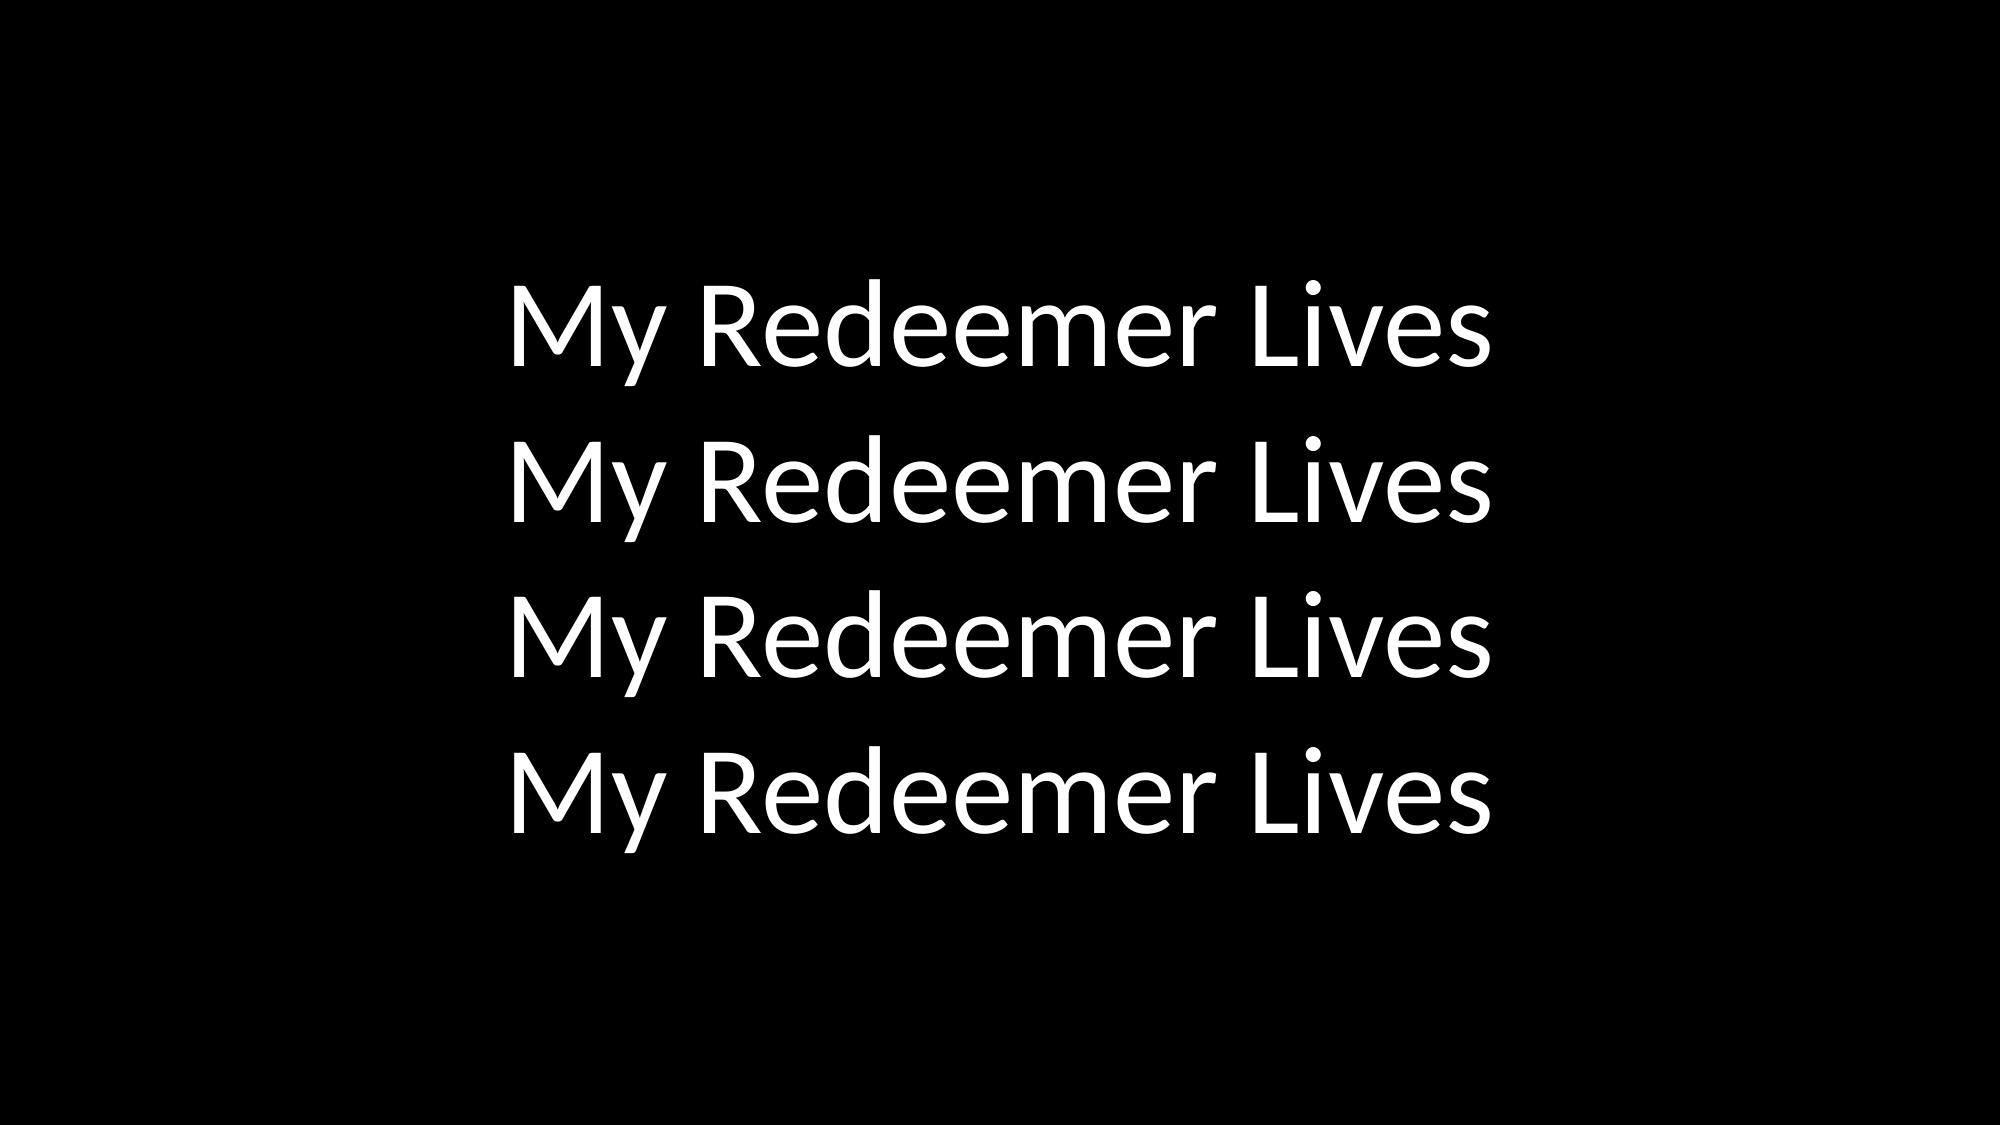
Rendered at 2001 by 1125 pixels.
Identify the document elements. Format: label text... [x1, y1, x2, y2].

subtitle My Redeemer Lives My Redeemer Lives My Redeemer Lives My Redeemer Lives [249, 250, 1750, 919]
